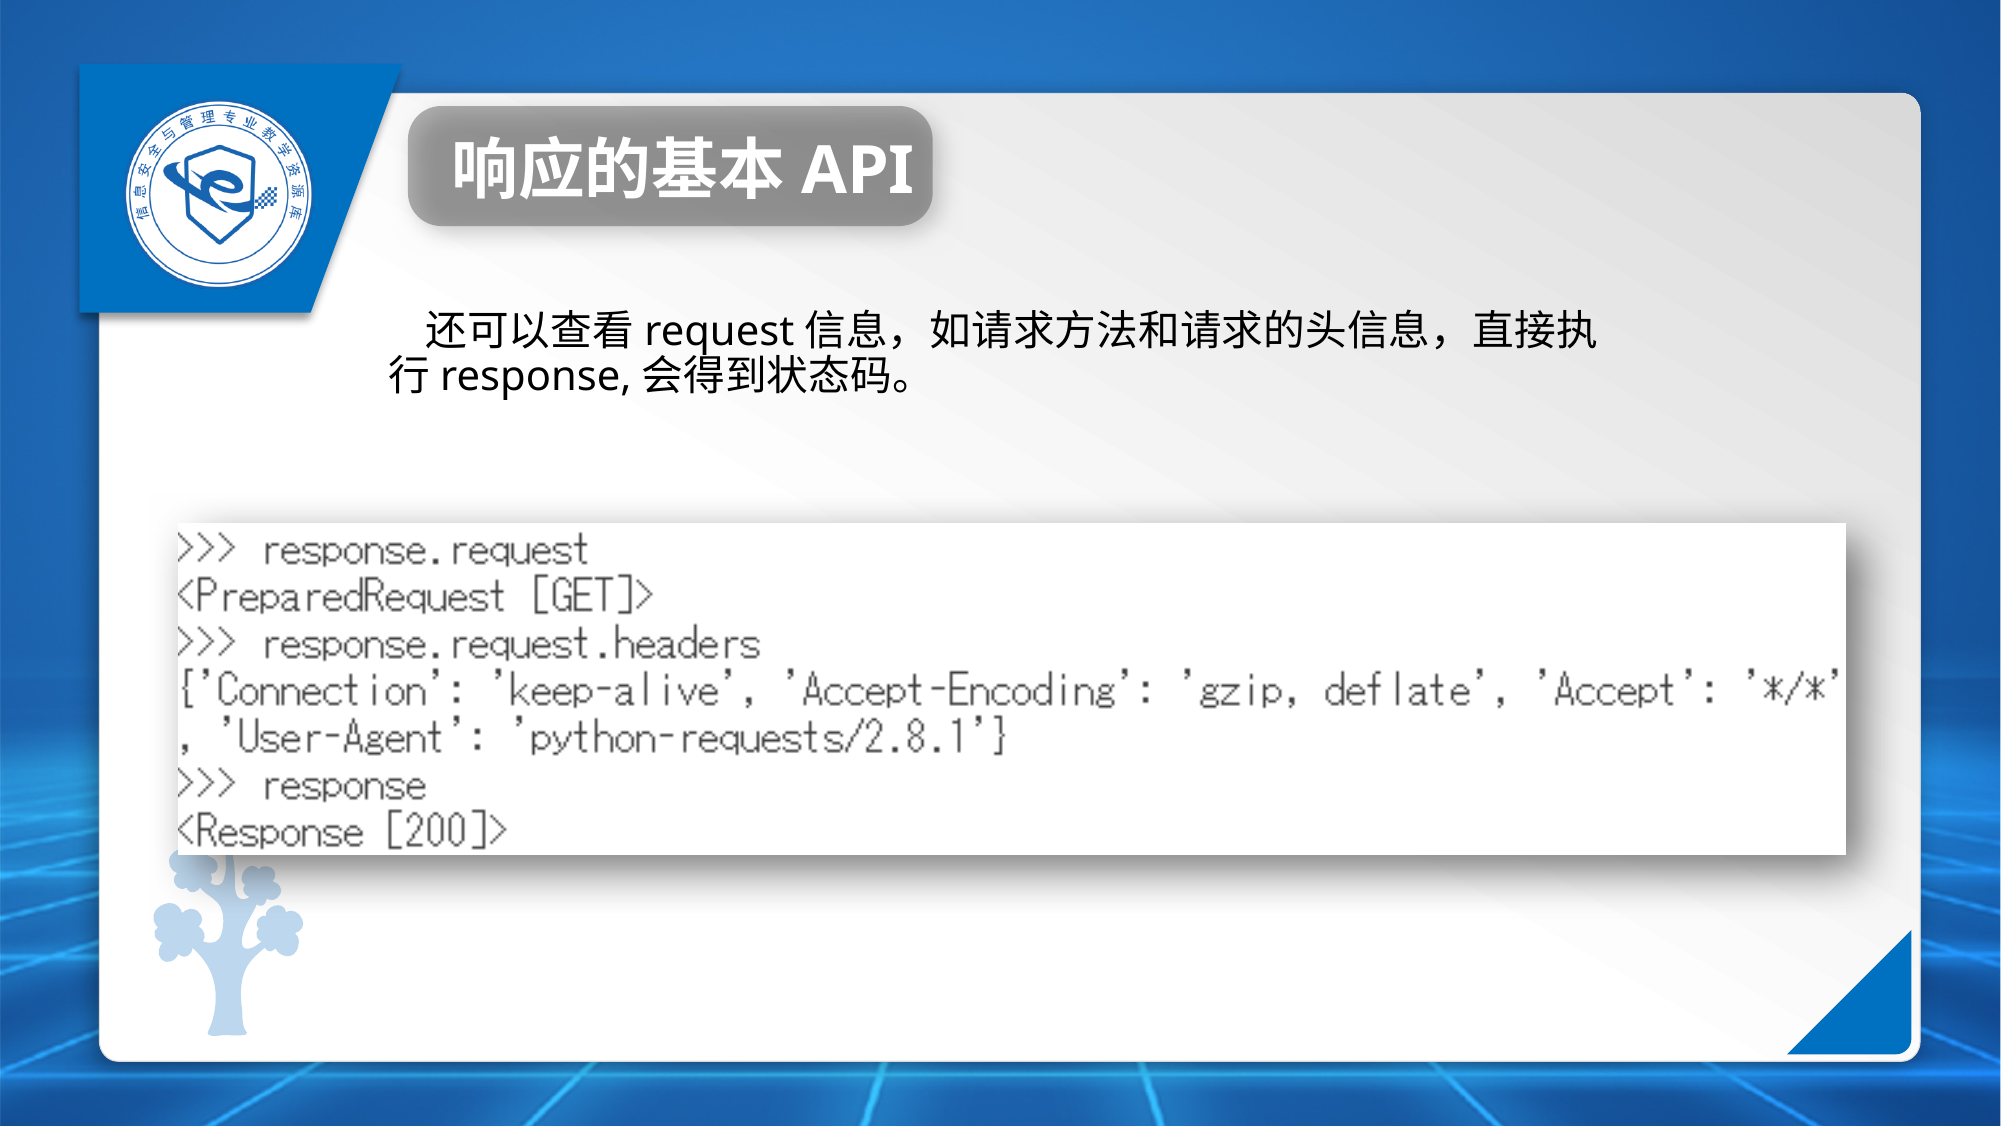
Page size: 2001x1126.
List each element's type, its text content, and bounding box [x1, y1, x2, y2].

picture [0, 0, 2001, 1126]
text_box [406, 104, 927, 228]
text_box 还可以查看request信息，如请求方法和请求的头信息，直接执行response,会得到状态码。 [336, 301, 1633, 407]
text_box 响应的基本API [436, 118, 933, 214]
text_box [178, 905, 281, 1036]
text_box [256, 906, 304, 957]
text_box [153, 903, 205, 962]
